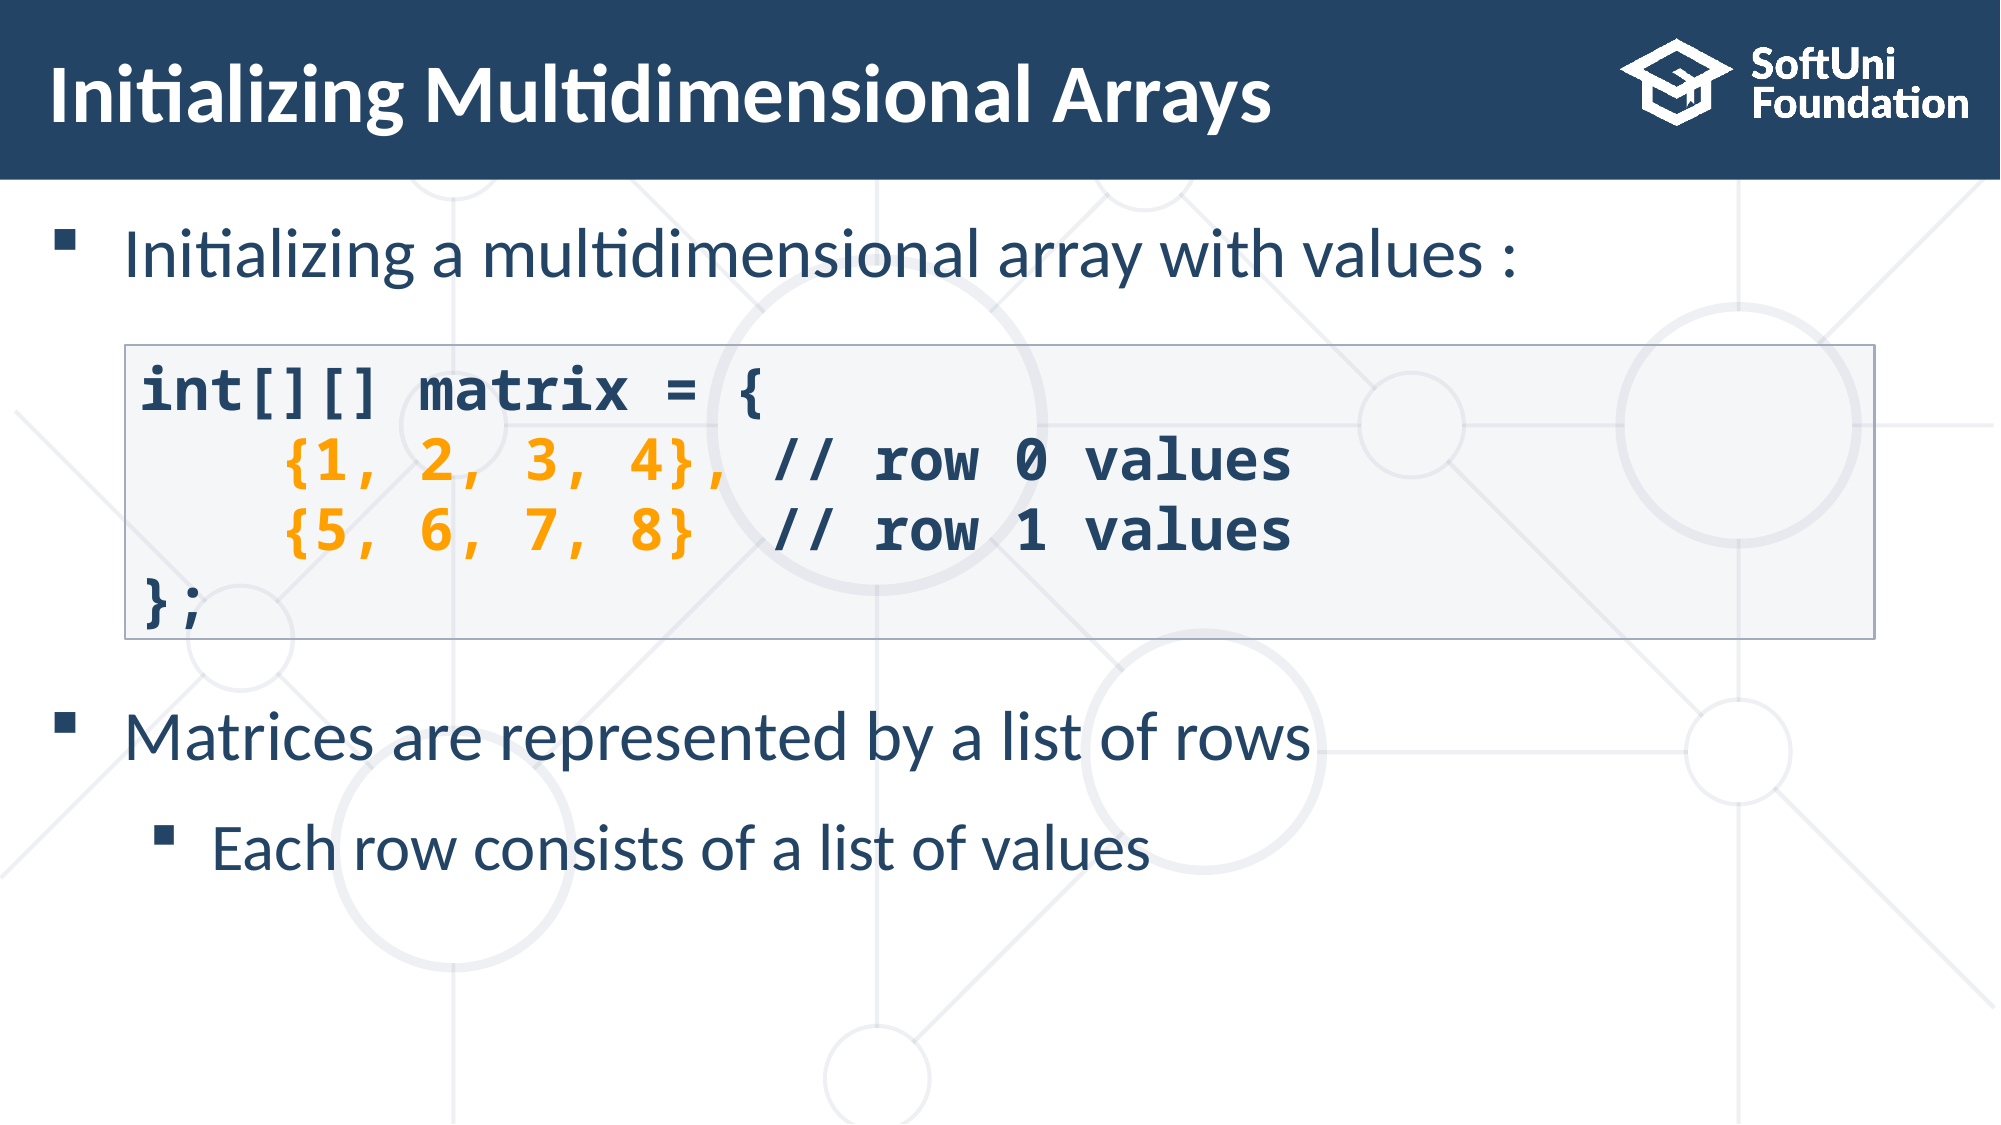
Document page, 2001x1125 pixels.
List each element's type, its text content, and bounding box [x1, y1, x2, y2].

picture [1619, 38, 1968, 126]
text_box Initializing a multidimensional array with values : Matrices are represented by a list of rows Each row consists of a list of values [31, 196, 1970, 1050]
text_box int[][] matrix = { {1, 2, 3, 4}, // row 0 values {5, 6, 7, 8} // row 1 values }; [124, 344, 1875, 640]
text_box Initializing Multidimensional Arrays [31, 16, 1591, 162]
